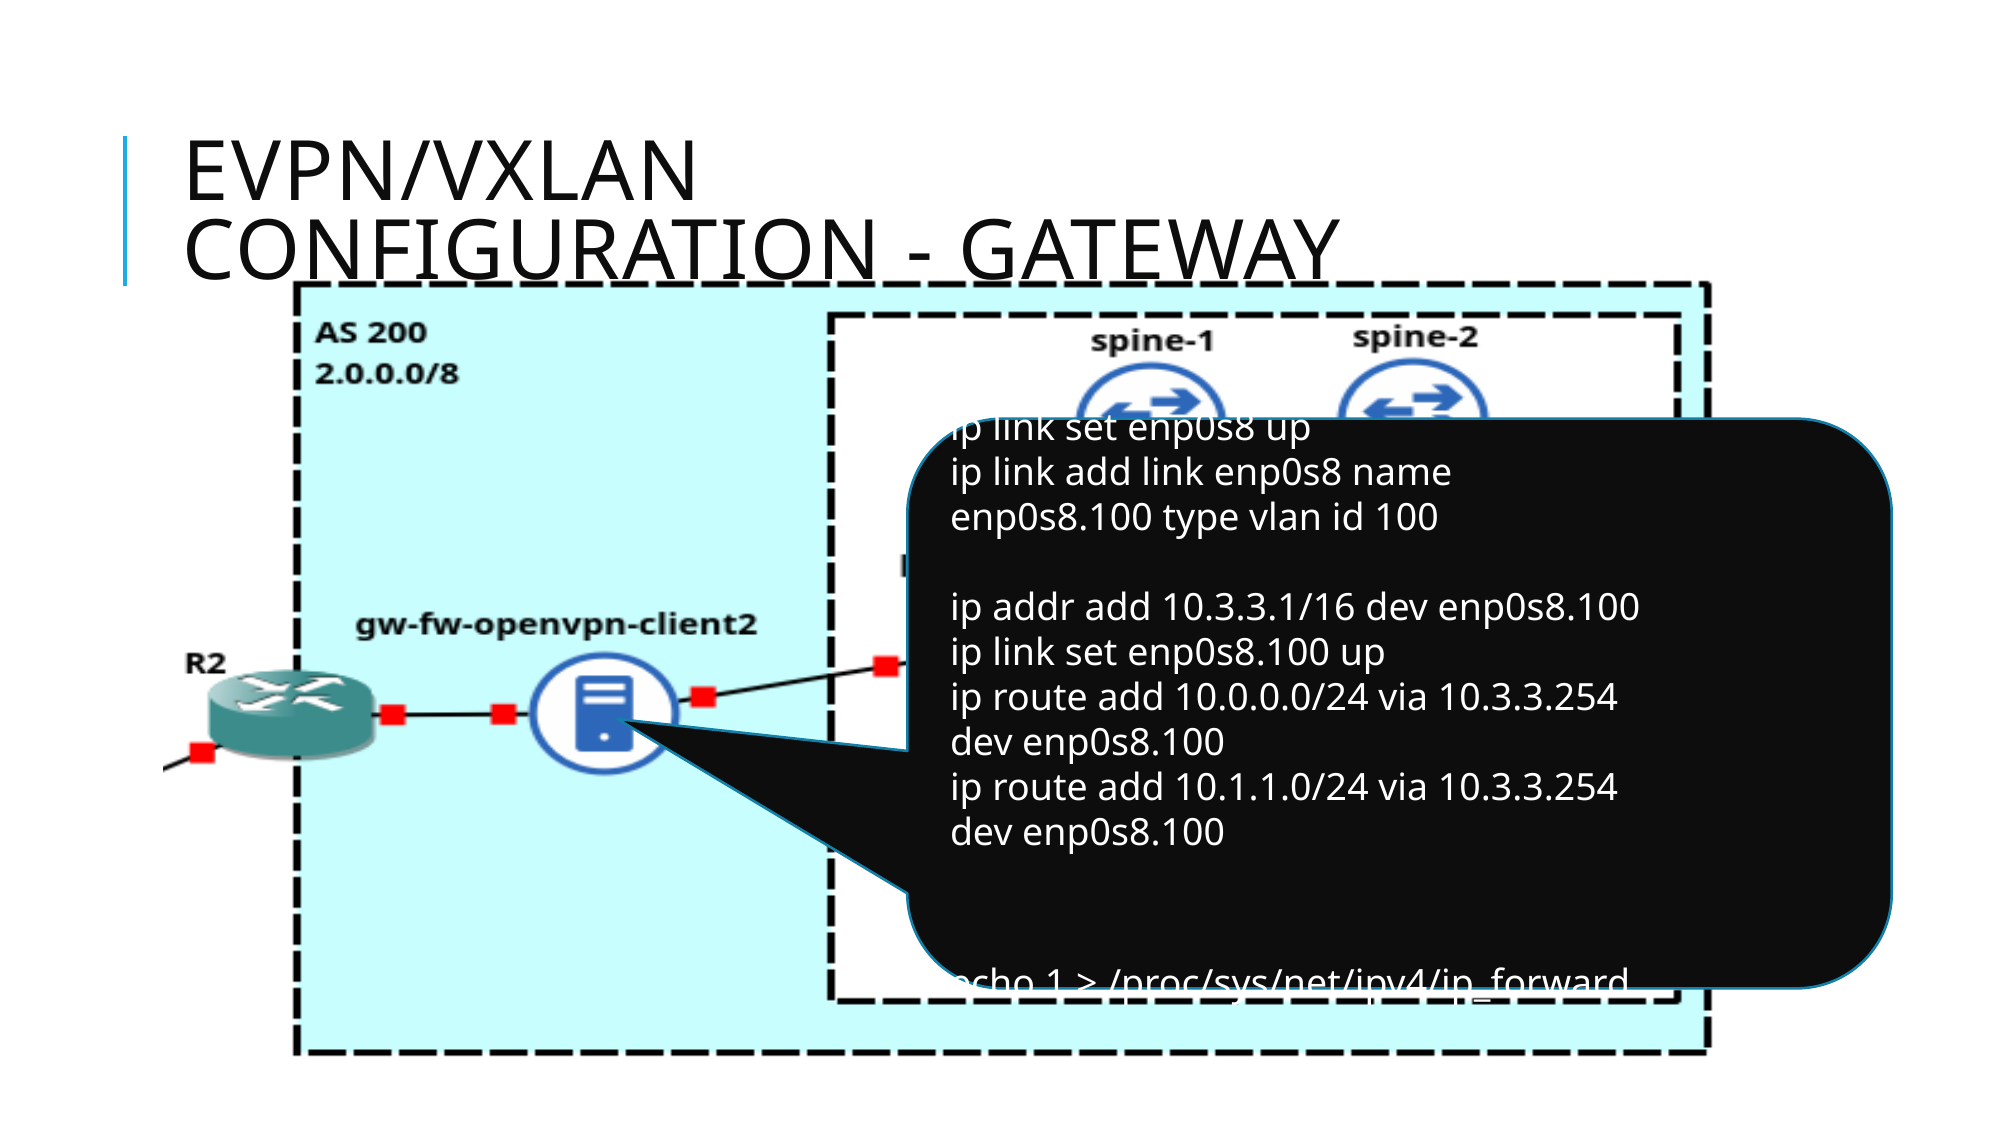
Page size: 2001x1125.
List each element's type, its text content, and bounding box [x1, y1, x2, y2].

picture [163, 259, 1736, 1085]
text_box EVPN/VXLAN CONFIGURATION - GATEWAY [167, 69, 1369, 254]
text_box ip link set enp0s8 up ip link add link enp0s8 name enp0s8.100 type vlan id 100 ip addr add 10.3.3.1/16 dev enp0s8.100 ip link set enp0s8.100 up ip route add 10.0.0.0/24 via 10.3.3.254 dev enp0s8.100 ip route add 10.1.1.0/24 via 10.3.3.254 dev enp0s8.100 echo 1 > /proc/sys/net/ipv4/ip_forward [1741, 417, 1894, 990]
